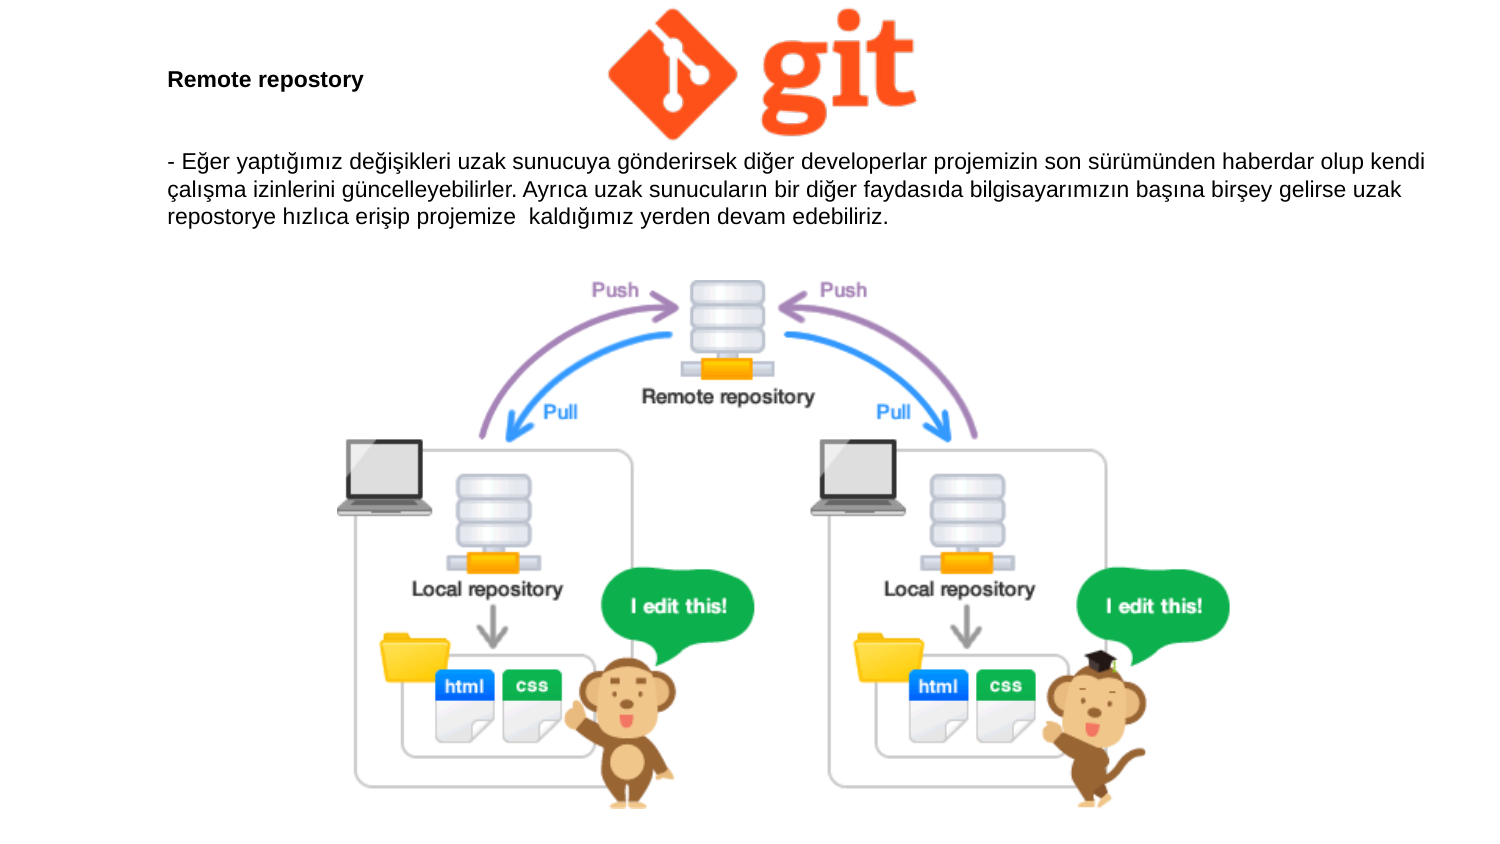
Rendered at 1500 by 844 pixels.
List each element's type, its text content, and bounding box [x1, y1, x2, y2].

picture [465, 0, 1060, 170]
text_box Remote repostory - Eğer yaptığımız değişikleri uzak sunucuya gönderirsek diğer developerlar projemizin son sürümünden haberdar olup kendi çalışma izinlerini güncelleyebilirler. Ayrıca uzak sunucuların bir diğer faydasıda bilgisayarımızın başına birşey gelirse uzak repostorye hızlıca erişip projemize kaldığımız yerden devam edebiliriz. [152, 49, 1491, 256]
picture [337, 279, 1234, 809]
